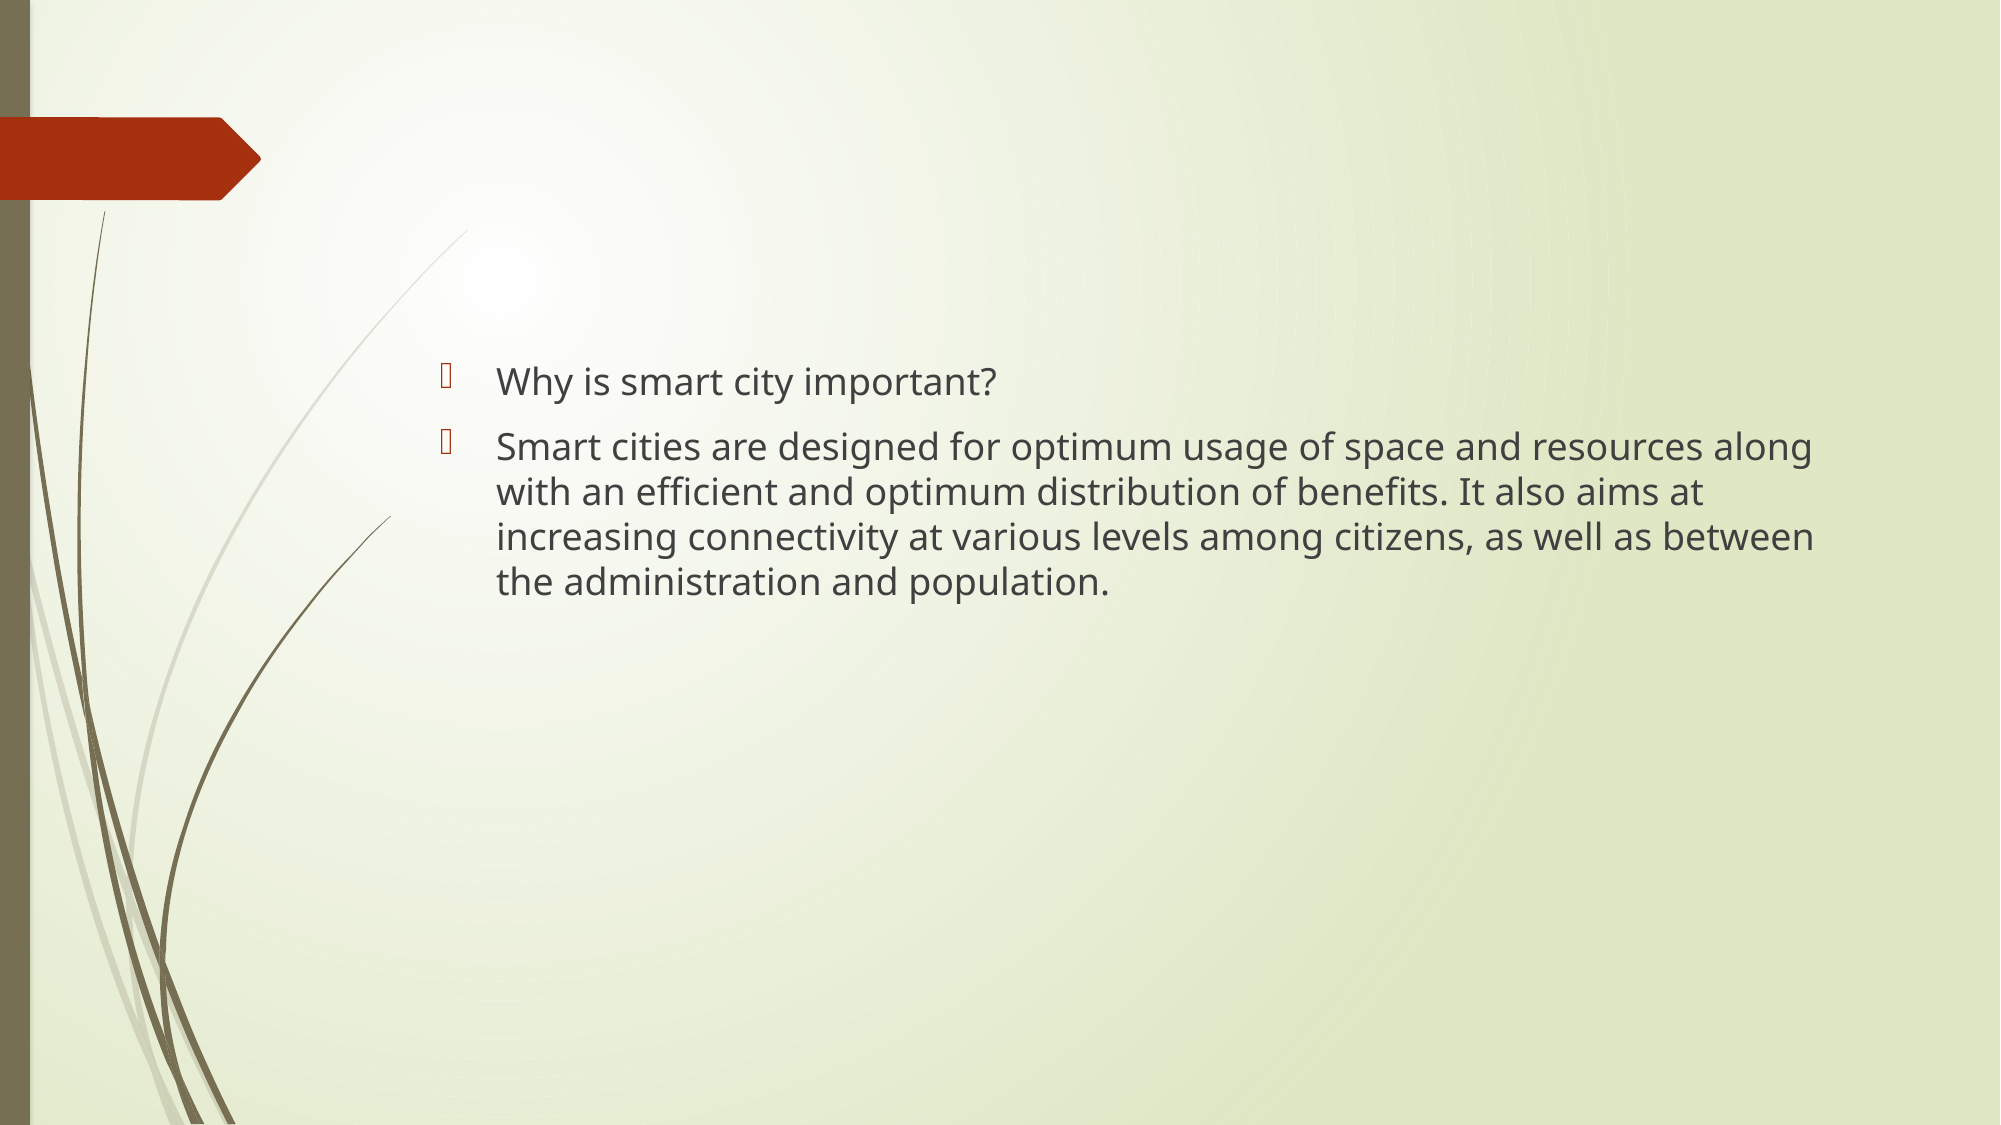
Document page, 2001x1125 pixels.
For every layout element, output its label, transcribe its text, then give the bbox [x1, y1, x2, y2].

list Why is smart city important? Smart cities are designed for optimum usage of space and resources along with an efficient and optimum distribution of benefits. It also aims at increasing connectivity at various levels among citizens, as well as between the administration and population. [424, 350, 1888, 970]
